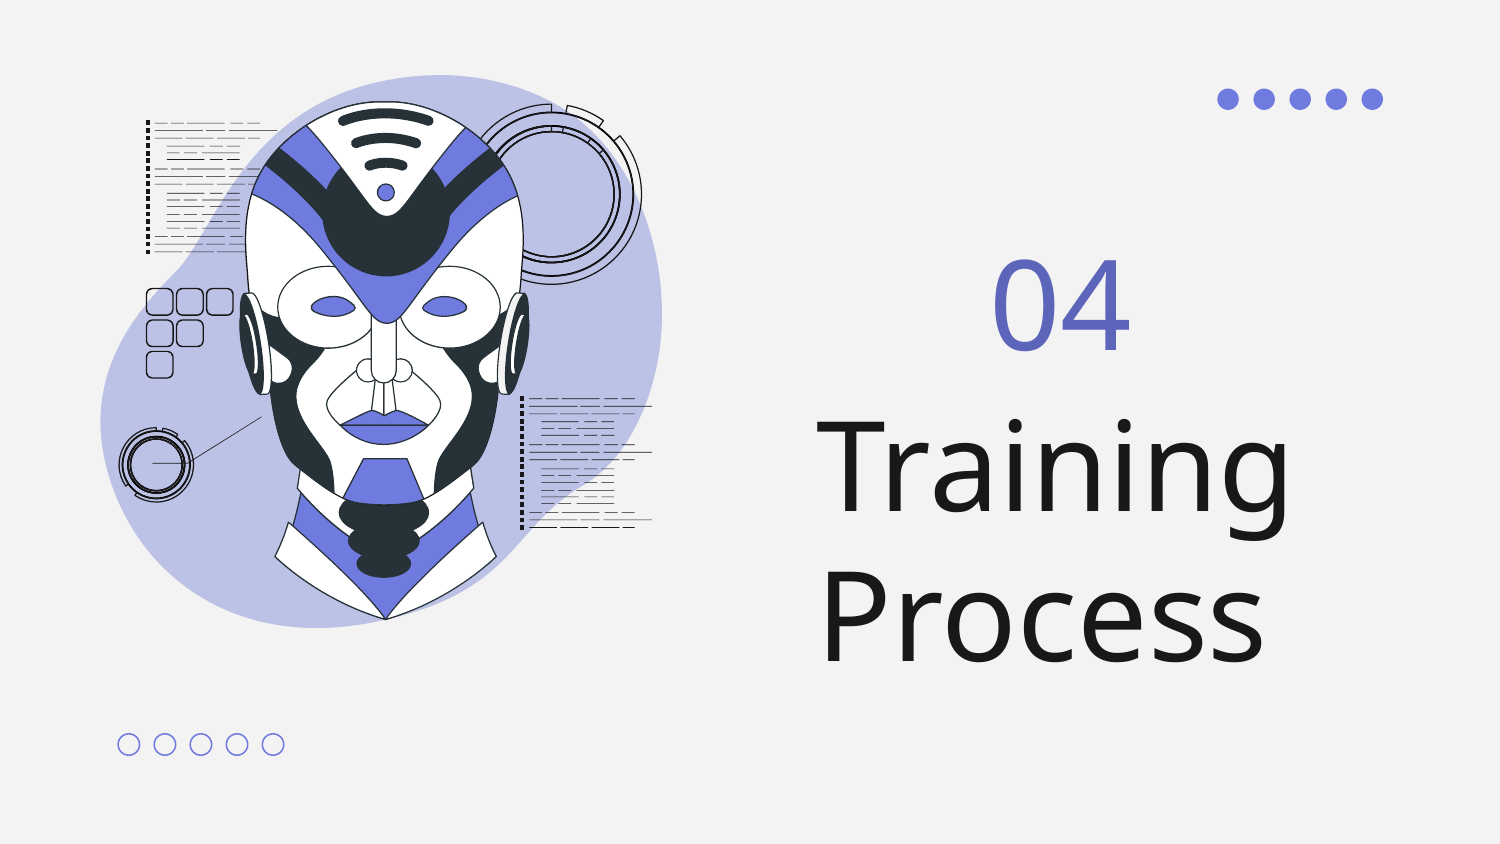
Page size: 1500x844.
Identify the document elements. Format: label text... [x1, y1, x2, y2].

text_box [78, 74, 669, 629]
text_box Training Process [802, 378, 1500, 694]
text_box 04 [728, 218, 1393, 384]
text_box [117, 733, 284, 756]
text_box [1217, 88, 1384, 111]
